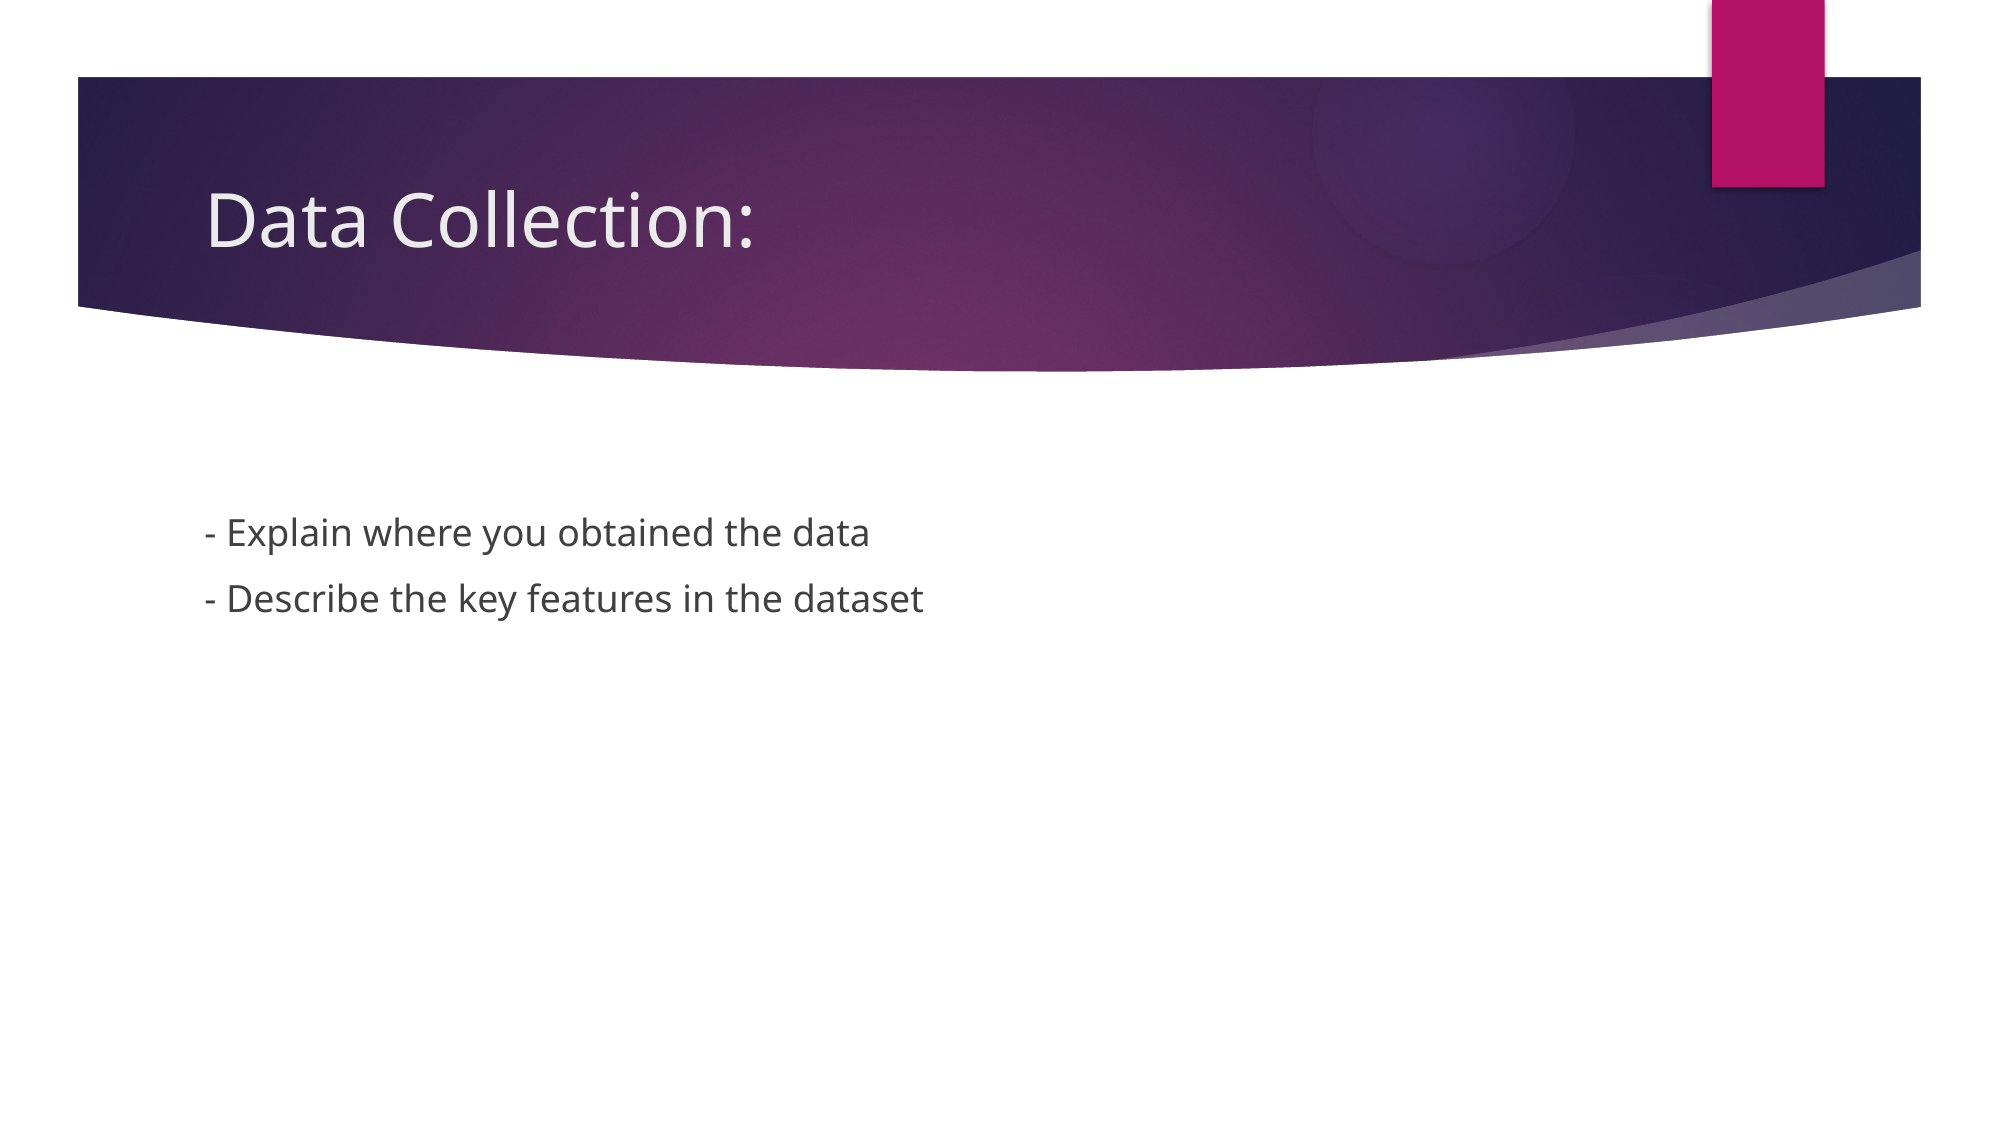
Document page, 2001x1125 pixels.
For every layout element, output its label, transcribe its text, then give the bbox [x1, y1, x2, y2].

list - Explain where you obtained the data - Describe the key features in the dataset [189, 427, 1638, 988]
title Data Collection: [189, 159, 1627, 276]
